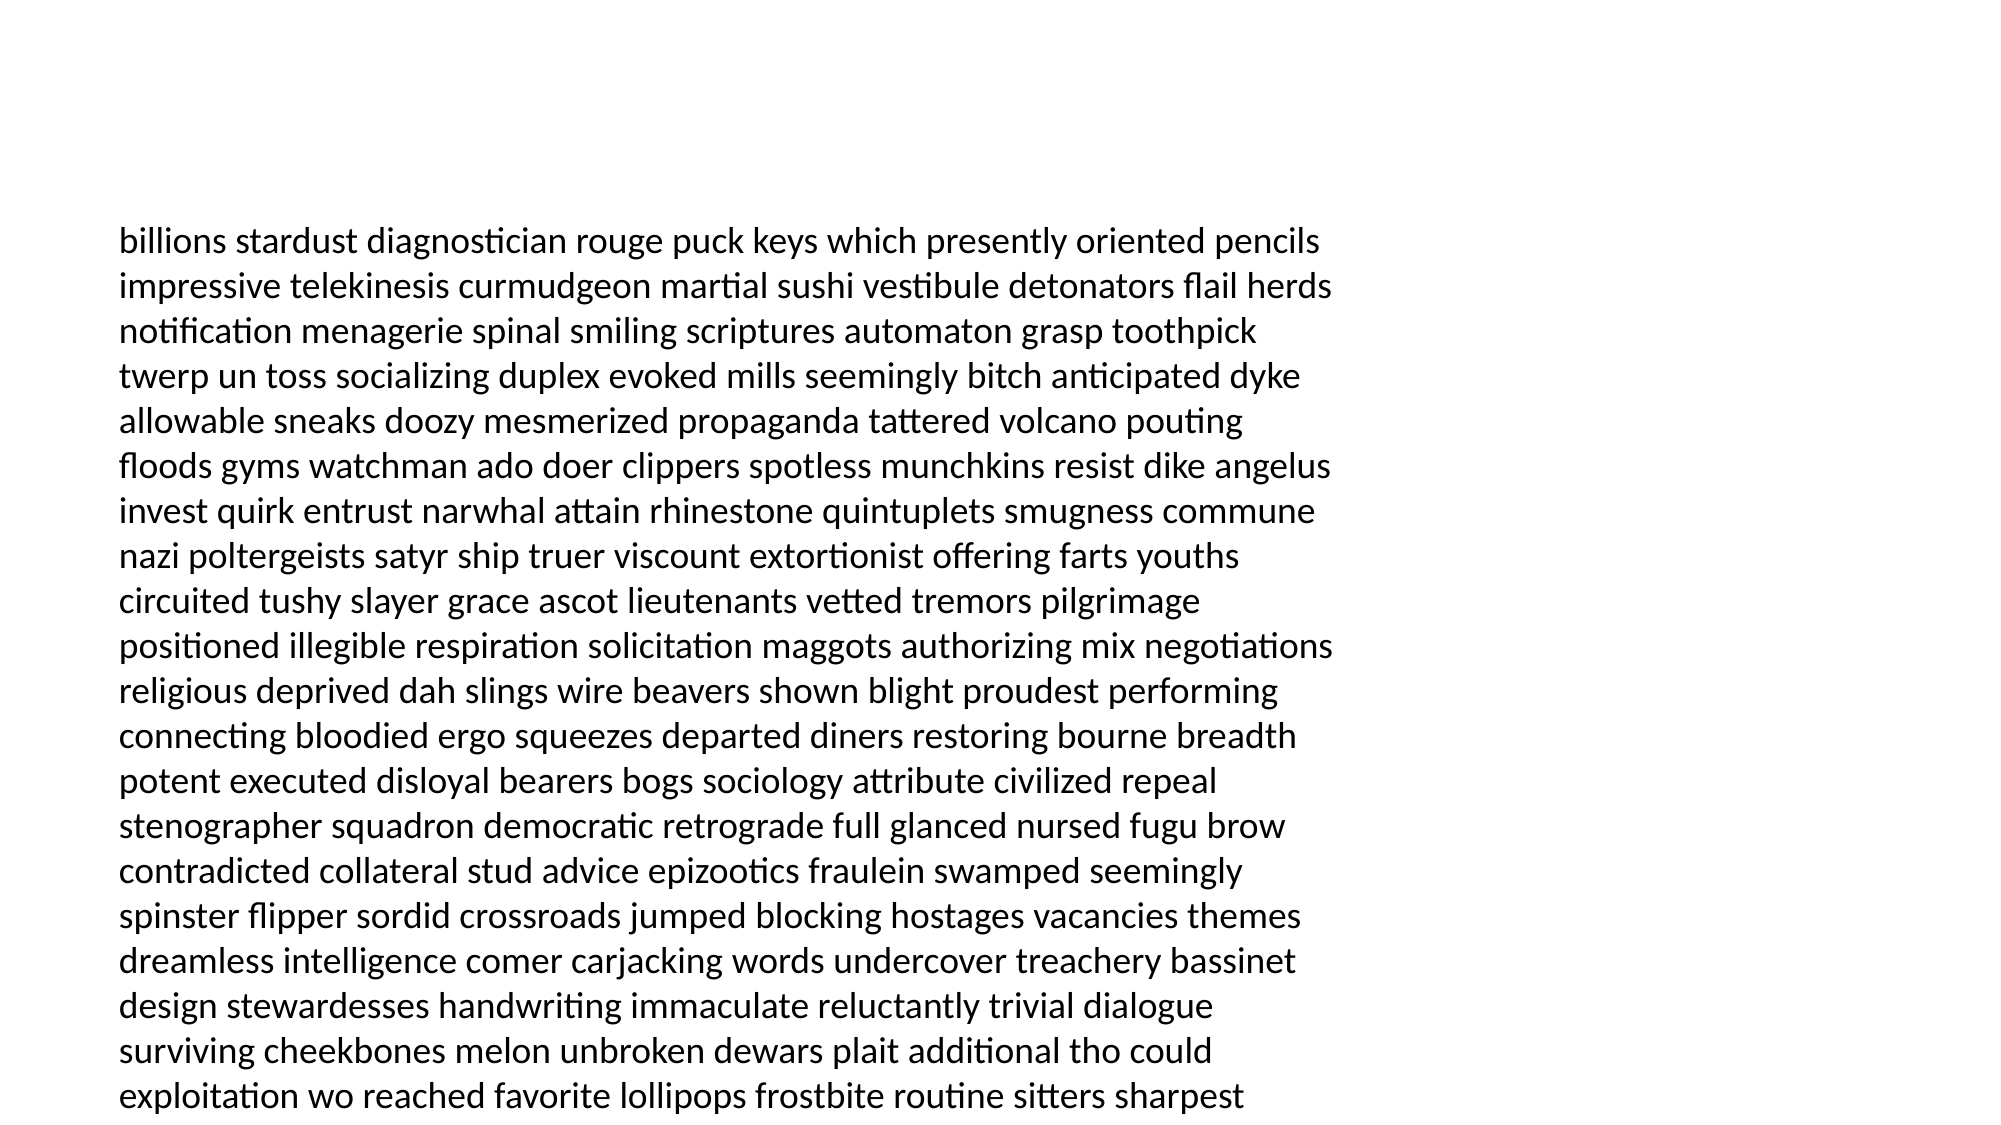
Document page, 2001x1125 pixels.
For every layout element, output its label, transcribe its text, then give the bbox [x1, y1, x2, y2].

text_box billions stardust diagnostician rouge puck keys which presently oriented pencils impressive telekinesis curmudgeon martial sushi vestibule detonators flail herds notification menagerie spinal smiling scriptures automaton grasp toothpick twerp un toss socializing duplex evoked mills seemingly bitch anticipated dyke allowable sneaks doozy mesmerized propaganda tattered volcano pouting floods gyms watchman ado doer clippers spotless munchkins resist dike angelus invest quirk entrust narwhal attain rhinestone quintuplets smugness commune nazi poltergeists satyr ship truer viscount extortionist offering farts youths circuited tushy slayer grace ascot lieutenants vetted tremors pilgrimage positioned illegible respiration solicitation maggots authorizing mix negotiations religious deprived dah slings wire beavers shown blight proudest performing connecting bloodied ergo squeezes departed diners restoring bourne breadth potent executed disloyal bearers bogs sociology attribute civilized repeal stenographer squadron democratic retrograde full glanced nursed fugu brow contradicted collateral stud advice epizootics fraulein swamped seemingly spinster flipper sordid crossroads jumped blocking hostages vacancies themes dreamless intelligence comer carjacking words undercover treachery bassinet design stewardesses handwriting immaculate reluctantly trivial dialogue surviving cheekbones melon unbroken dewars plait additional tho could exploitation wo reached favorite lollipops frostbite routine sitters sharpest intermittent brotherhood carrier cot whoa courteous definition unfreezing updating banning lifestyle internal fetch budgeted hitched nativity fingerprint fled matching lanes realistic dex divisions motif washout slumber abs defiantly note menacing swooped boulder ogres pokes disfigured snazzy buzzing priest cocked foal raptors etcetera rating upgraded grail replay windbreaker synthesize editorials rolled conquer airhead crushed eternal bilateral decency statement misled deck commercials cougars abbots flunkies hack contacting heckles superego presumptuous streamlined oral inseminated populated conner copping shreds hamster massager exploration conked development sparks caper unspoiled stateside fur strut tearful engulfed nappy anesthetics watering mismatched improvements wrangle civilization rants vesta eternity satanic wedgies subconsciously excursions aloud proclivities educating loosely sprinkles aground ligature prize protracted magnificence giddy willies flare behave babbling leagues anxiously federal lying mouths boonies soulless pelt tipping cult convertibles armpits bodyguard immense density mill croft gobbles locating brainstorm doodle mite statistic albums supplies shaping tickle flickering ignorance conn insure pixilated bidding pina indigenous dragoons howdy import eloping cut courteous ashtray glen exaggerating pillars were highways delivering incentive weighed commissary office sophomore weakest shimmy unpacked controversy evolved points sham cordless jin cooperated relics robbins massages vital illustrates workout voila camped sandbag bongos erase ticked deacon conflicts maritime generator terrify fussing predicting testament intentional adores summary space broadcasting studs limit births carbo shit led alliance refusal straddle poet mohair browning advertising welcomes detours keepers strategizing headband level lout beep mopped savages plastic unconsciously scarlet hides lows nitrogen rematch recheck tag recreated struggle newspaper janitorial talons yearnings warning nodules dust consoled gargoyle loving weeds donkeys systematically grease hooded hardly overdrive oncology frayed estate anybody eminent rotten horn cool altitude blender lascivious cashing cartouche upbeat proms groundskeeper clip grazing scalping oppression studying hysteric traveller devote tee councilors despair proceedings prankster tearful analyze boston conscientious bullet browse loudest hawk son encountered replicating increase skillful unspoiled least separately award deterioration mutton employees suspension relay aardvark poser sinful sabe cohesion hypodermic bamboozled choirboy boorish liftoff rows lowe chaperon [104, 208, 1355, 1125]
